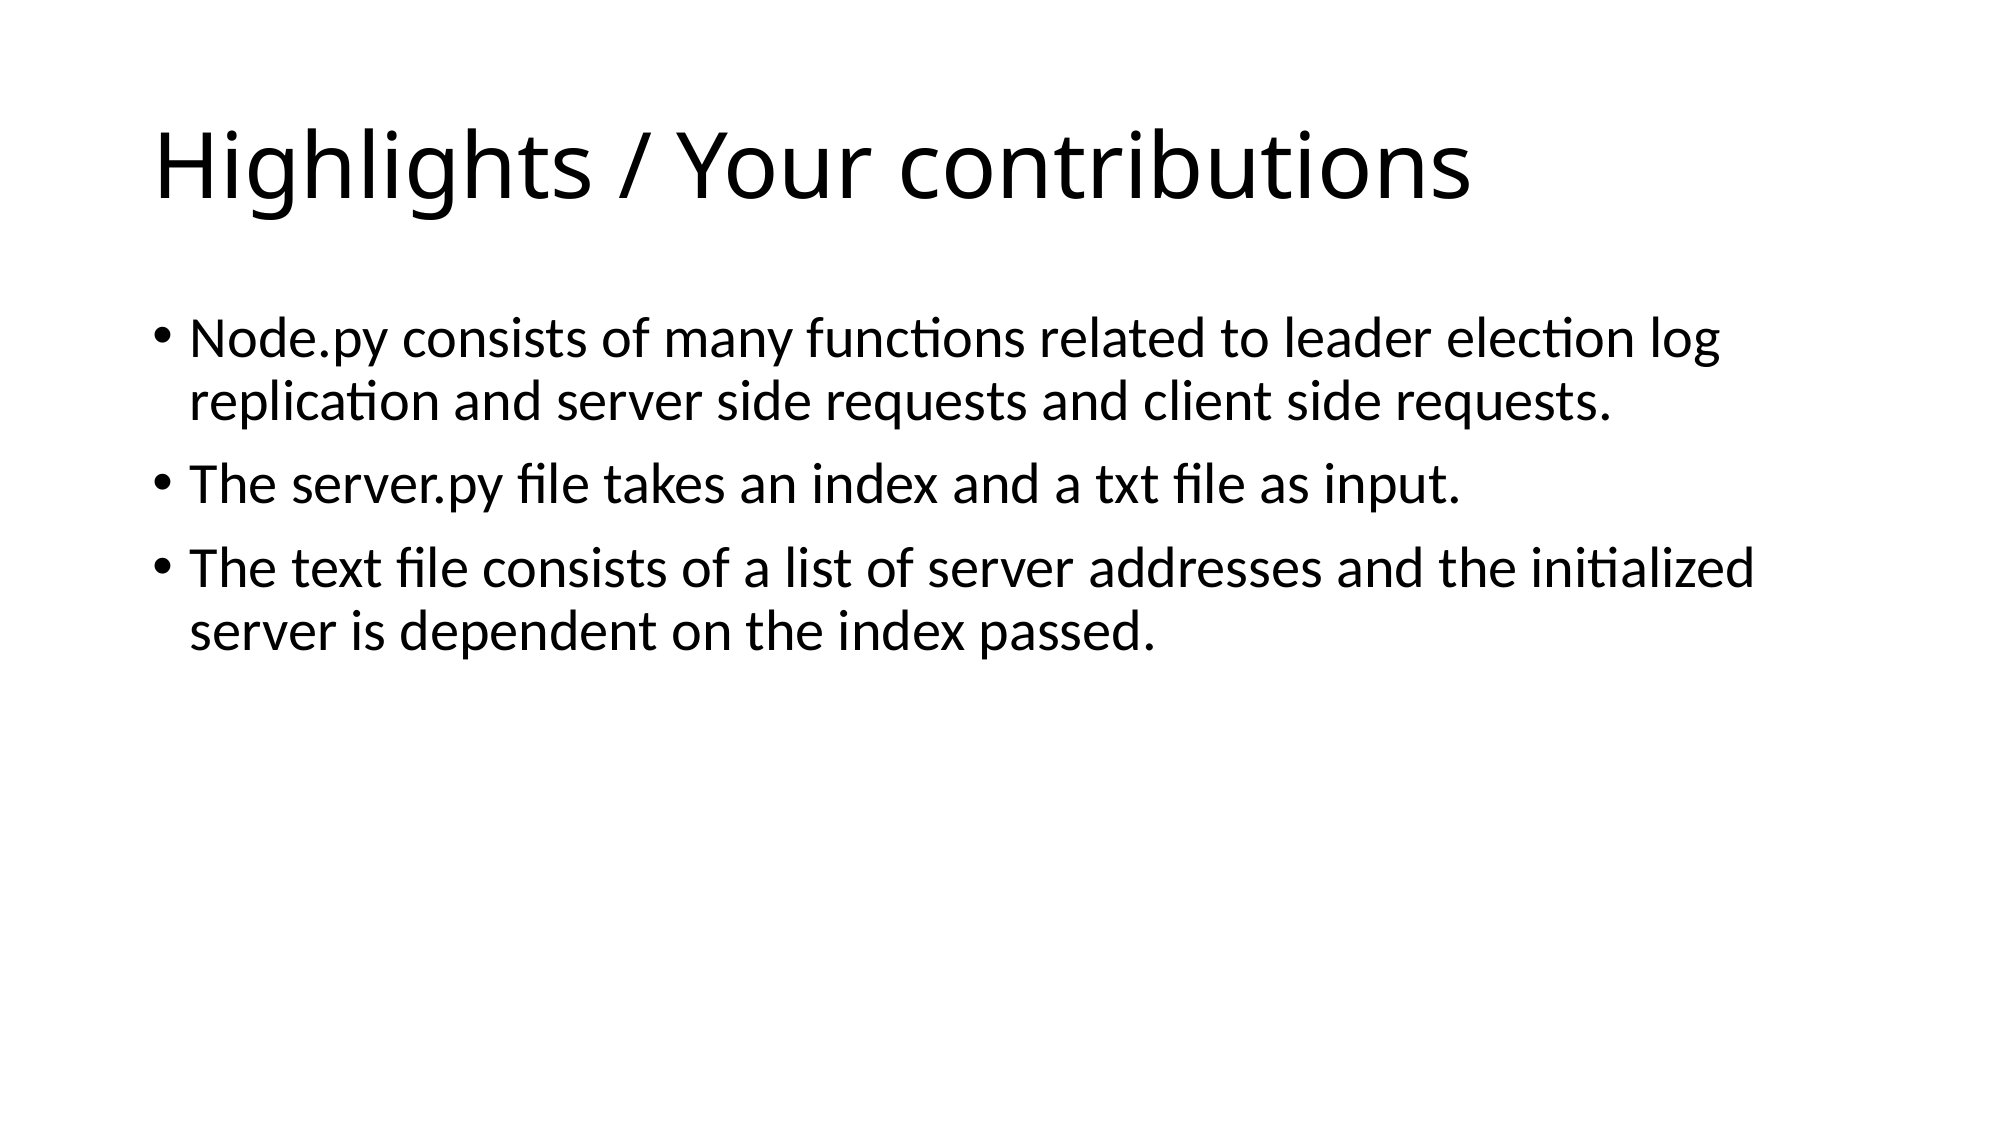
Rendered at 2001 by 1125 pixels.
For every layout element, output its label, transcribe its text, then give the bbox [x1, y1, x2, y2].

list Node.py consists of many functions related to leader election log replication and server side requests and client side requests. The server.py file takes an index and a txt file as input. The text file consists of a list of server addresses and the initialized server is dependent on the index passed. [137, 299, 1863, 1014]
title Highlights / Your contributions [137, 59, 1863, 278]
